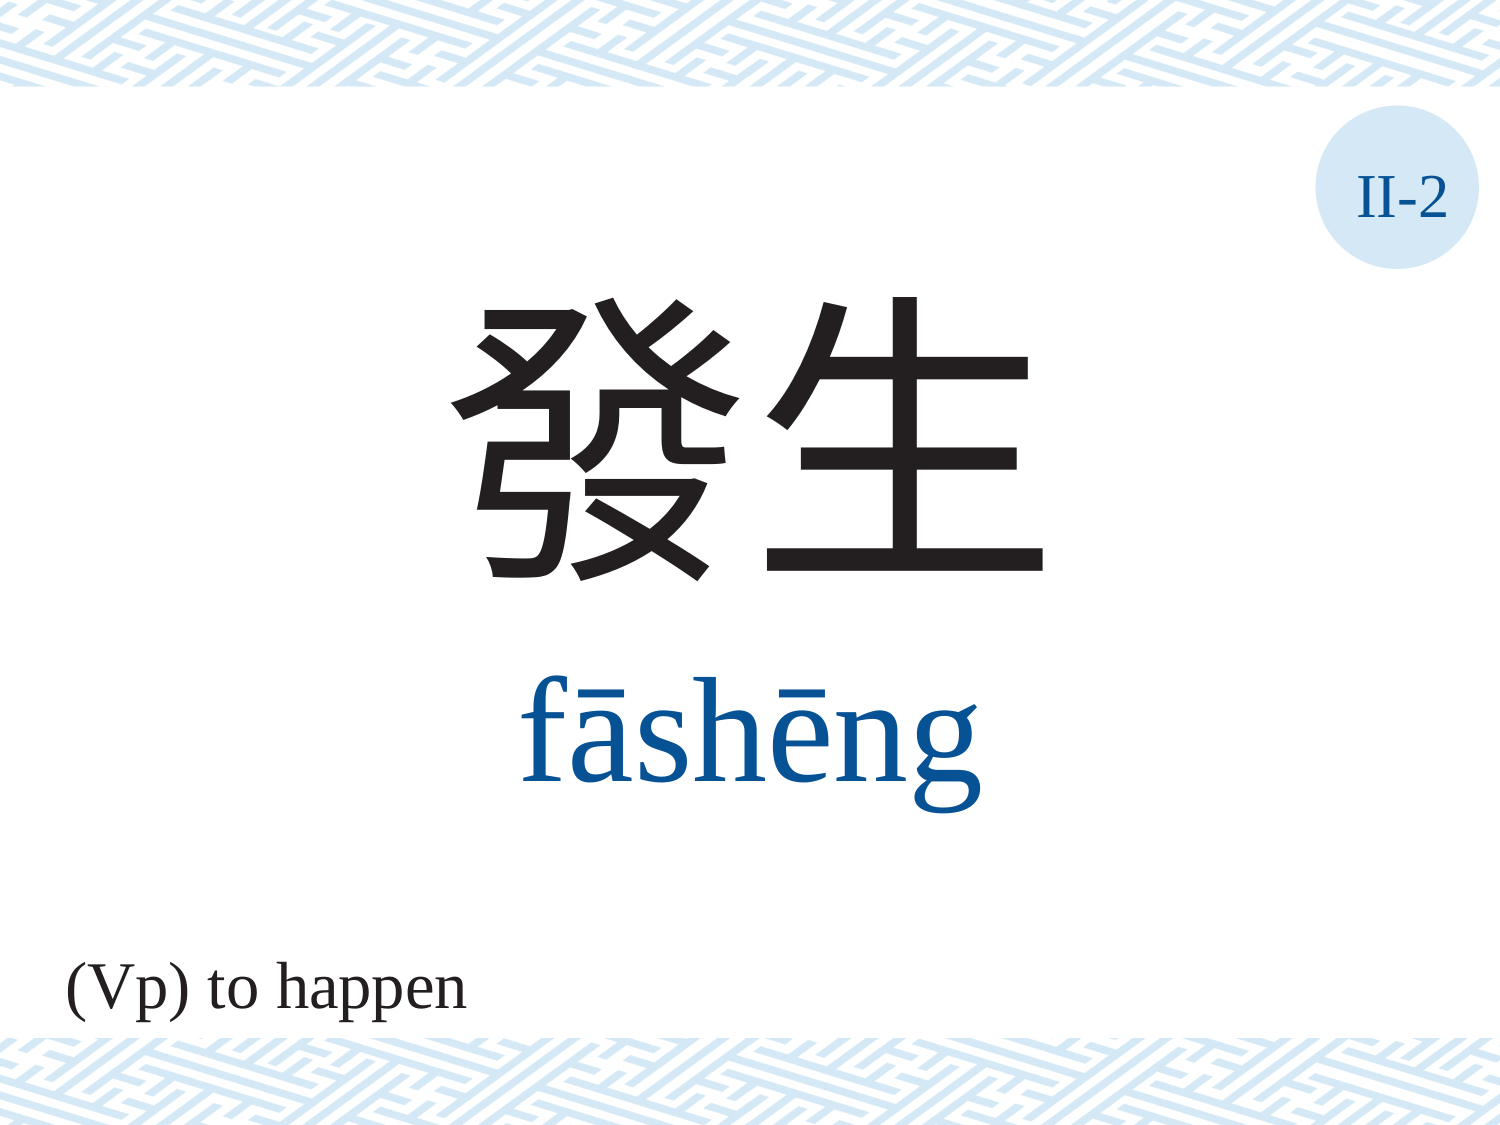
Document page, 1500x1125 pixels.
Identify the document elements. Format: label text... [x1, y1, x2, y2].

text_box II-2 發生 fāshēng [439, 154, 1451, 812]
text_box (Vp) to happen [62, 942, 888, 1023]
picture [0, 0, 1500, 1125]
